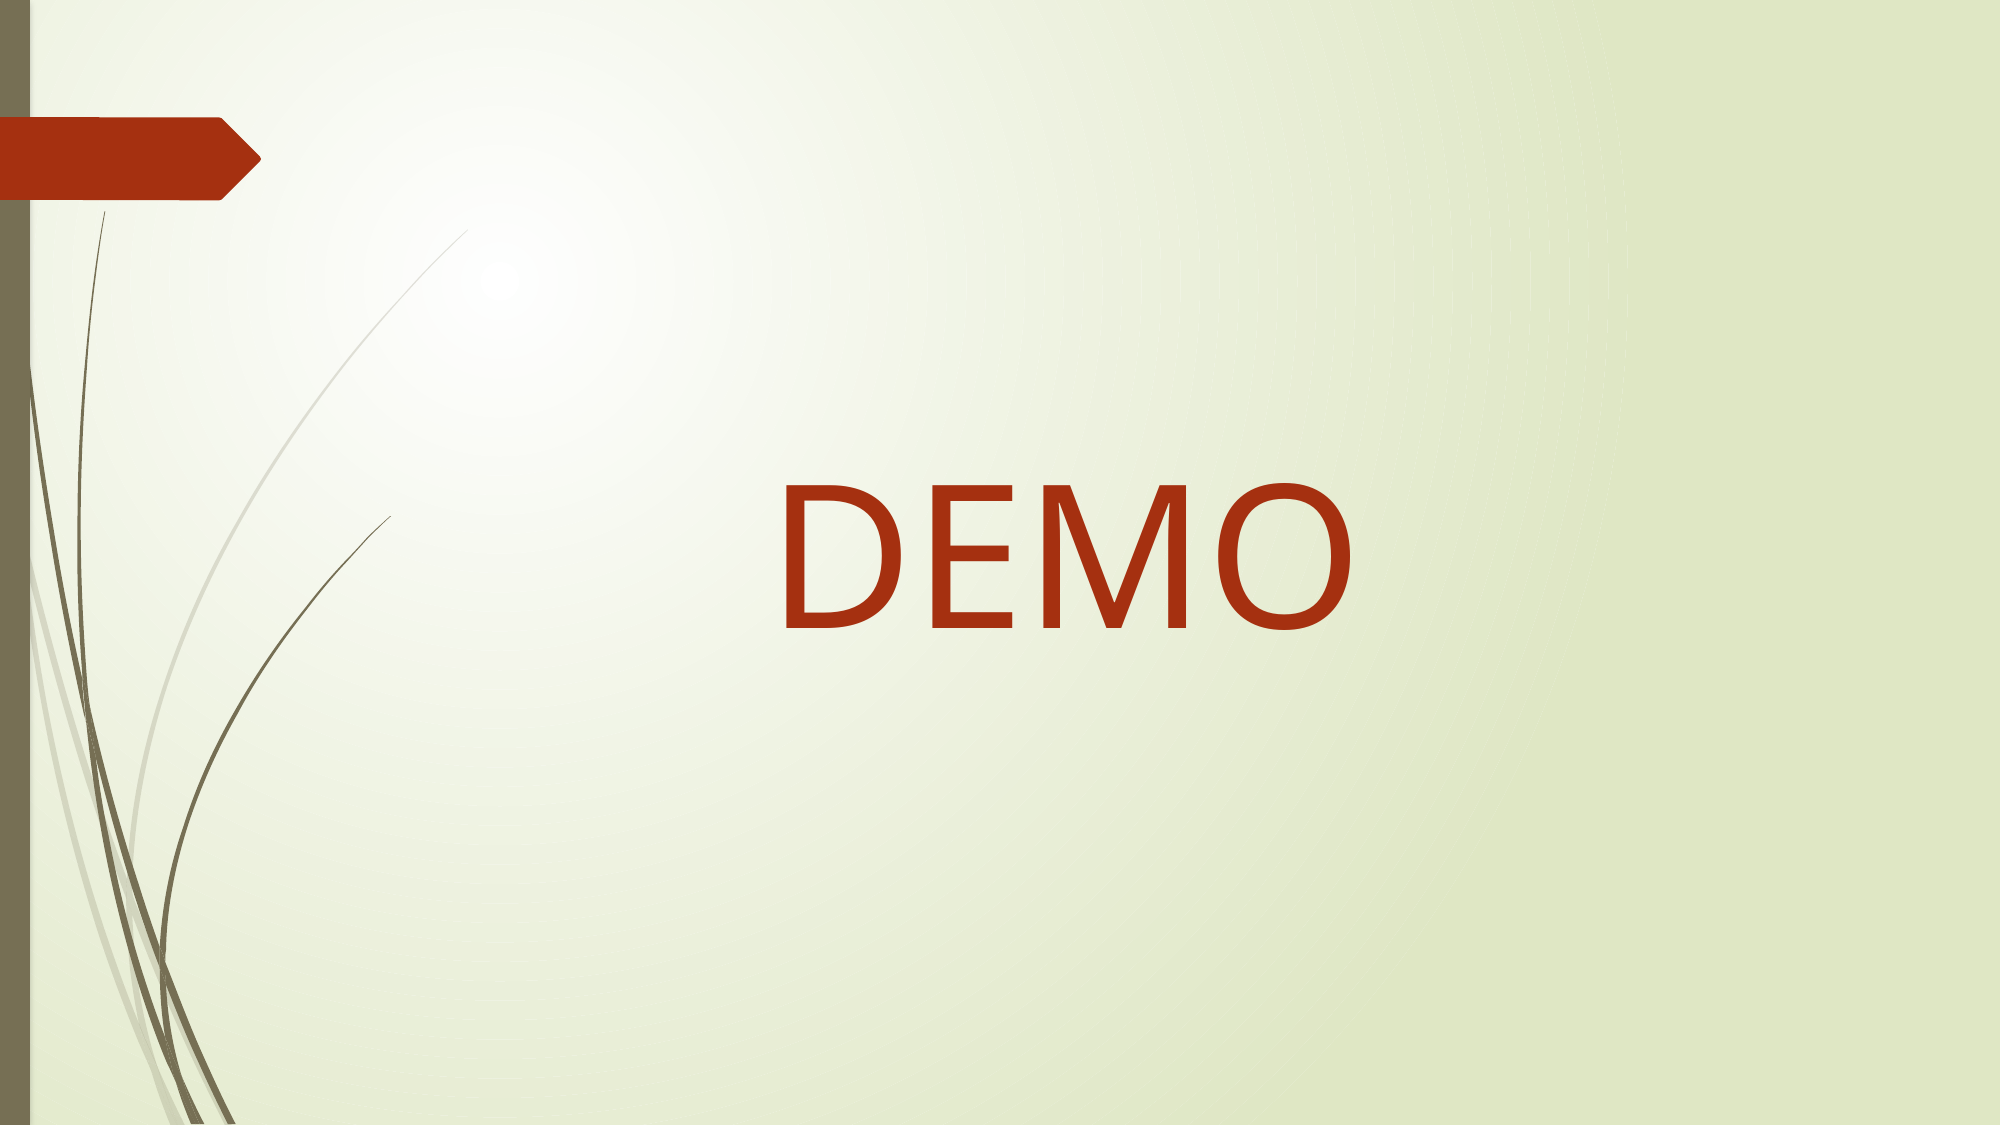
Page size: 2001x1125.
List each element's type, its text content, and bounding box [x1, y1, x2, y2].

list DEMO [752, 421, 1468, 704]
